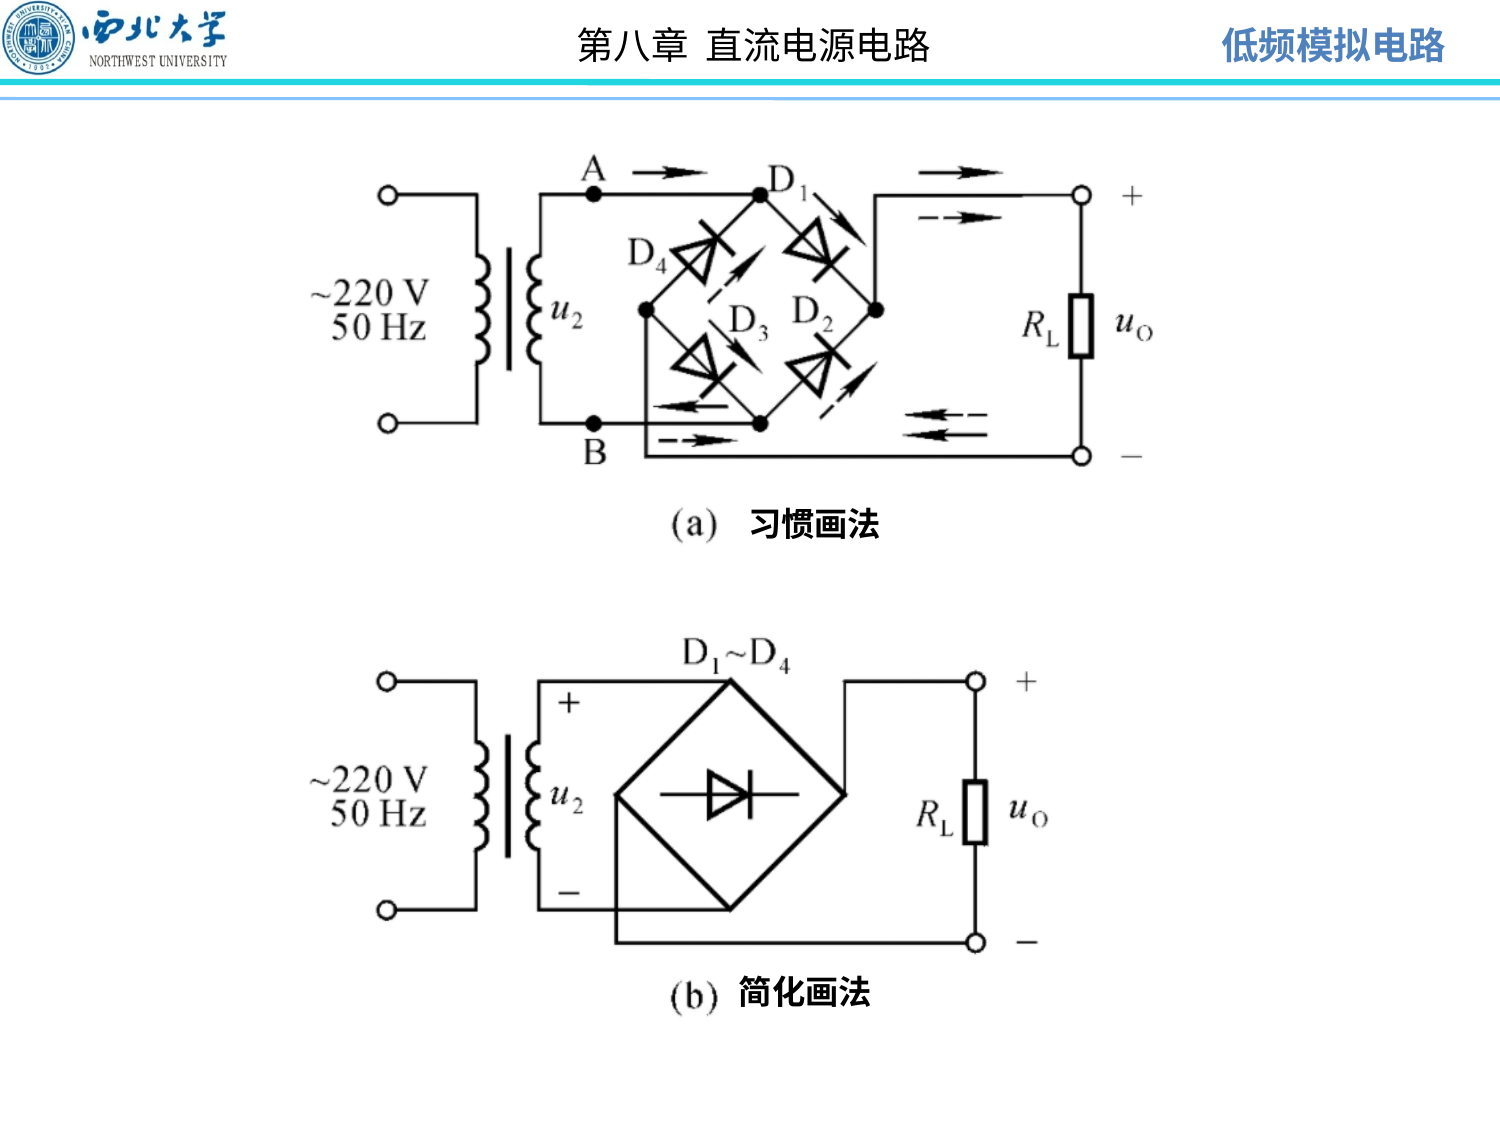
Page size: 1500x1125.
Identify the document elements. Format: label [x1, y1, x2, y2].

picture [0, 0, 229, 76]
text_box [301, 137, 1172, 557]
text_box [298, 609, 1066, 1030]
